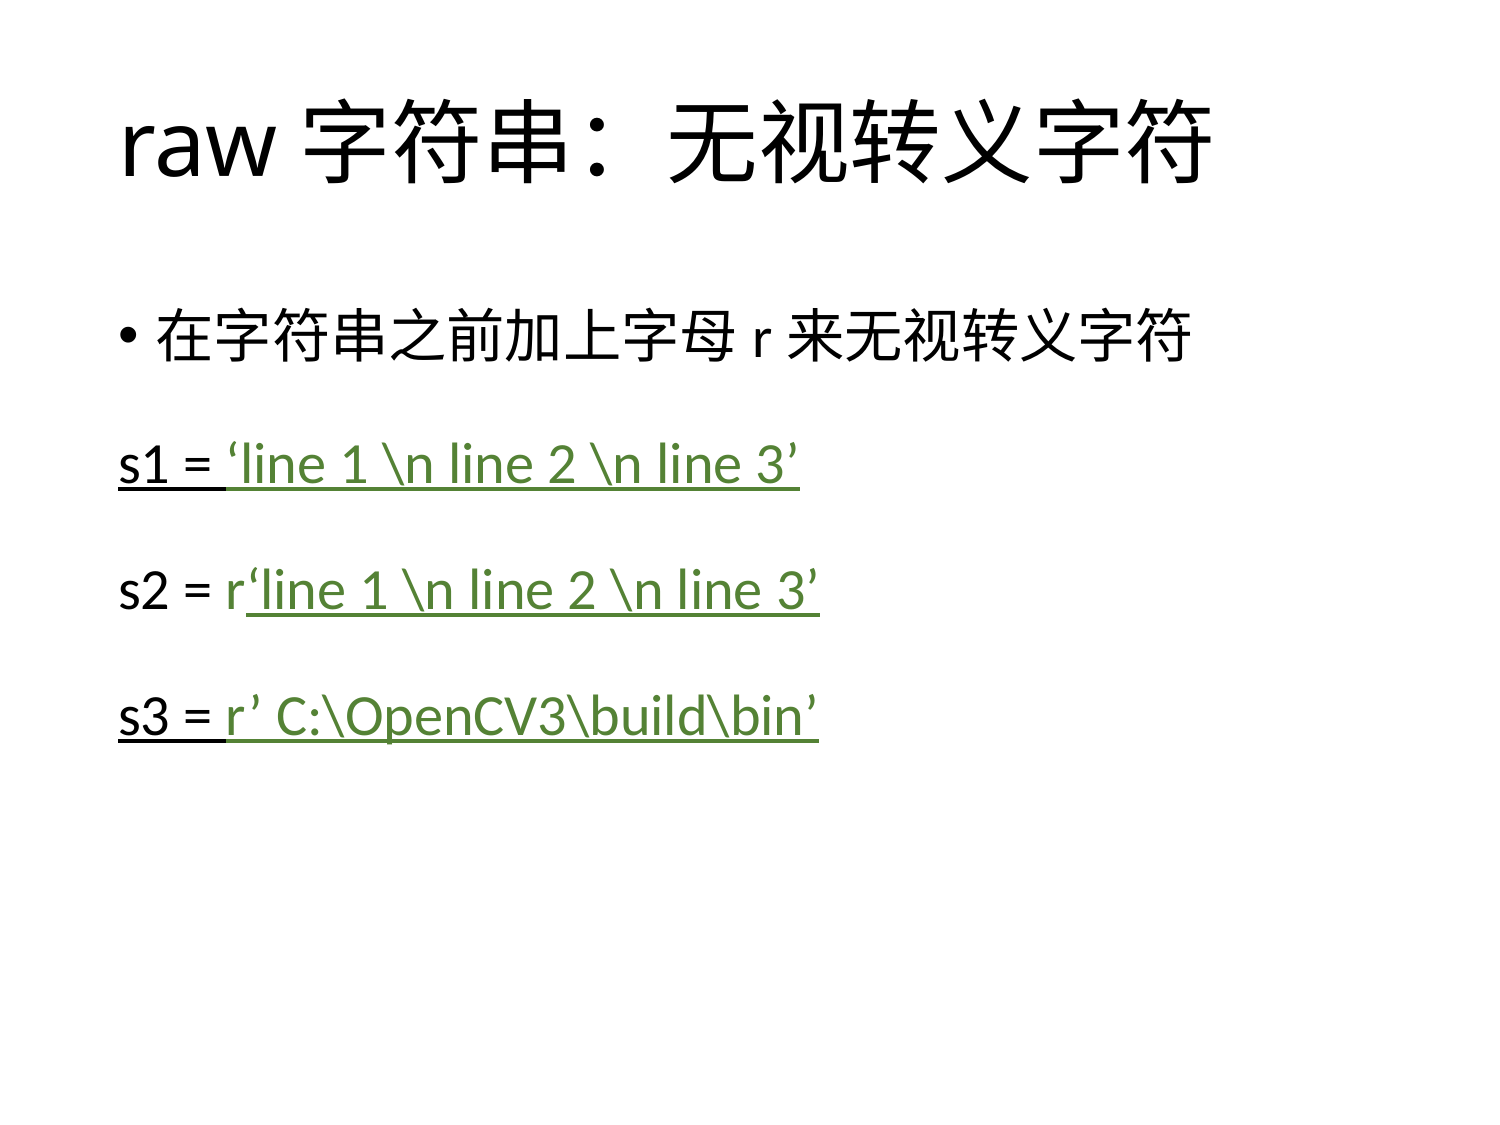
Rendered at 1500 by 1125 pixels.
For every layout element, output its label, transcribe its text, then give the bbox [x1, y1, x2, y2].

title raw字符串：无视转义字符 [103, 59, 1397, 235]
list 在字符串之前加上字母r来无视转义字符 s1 = ‘line 1 \n line 2 \n line 3’ s2 = r‘line 1 \n line 2 \n line 3’ s3 = r’ C:\OpenCV3\build\bin’ [103, 256, 1397, 1014]
